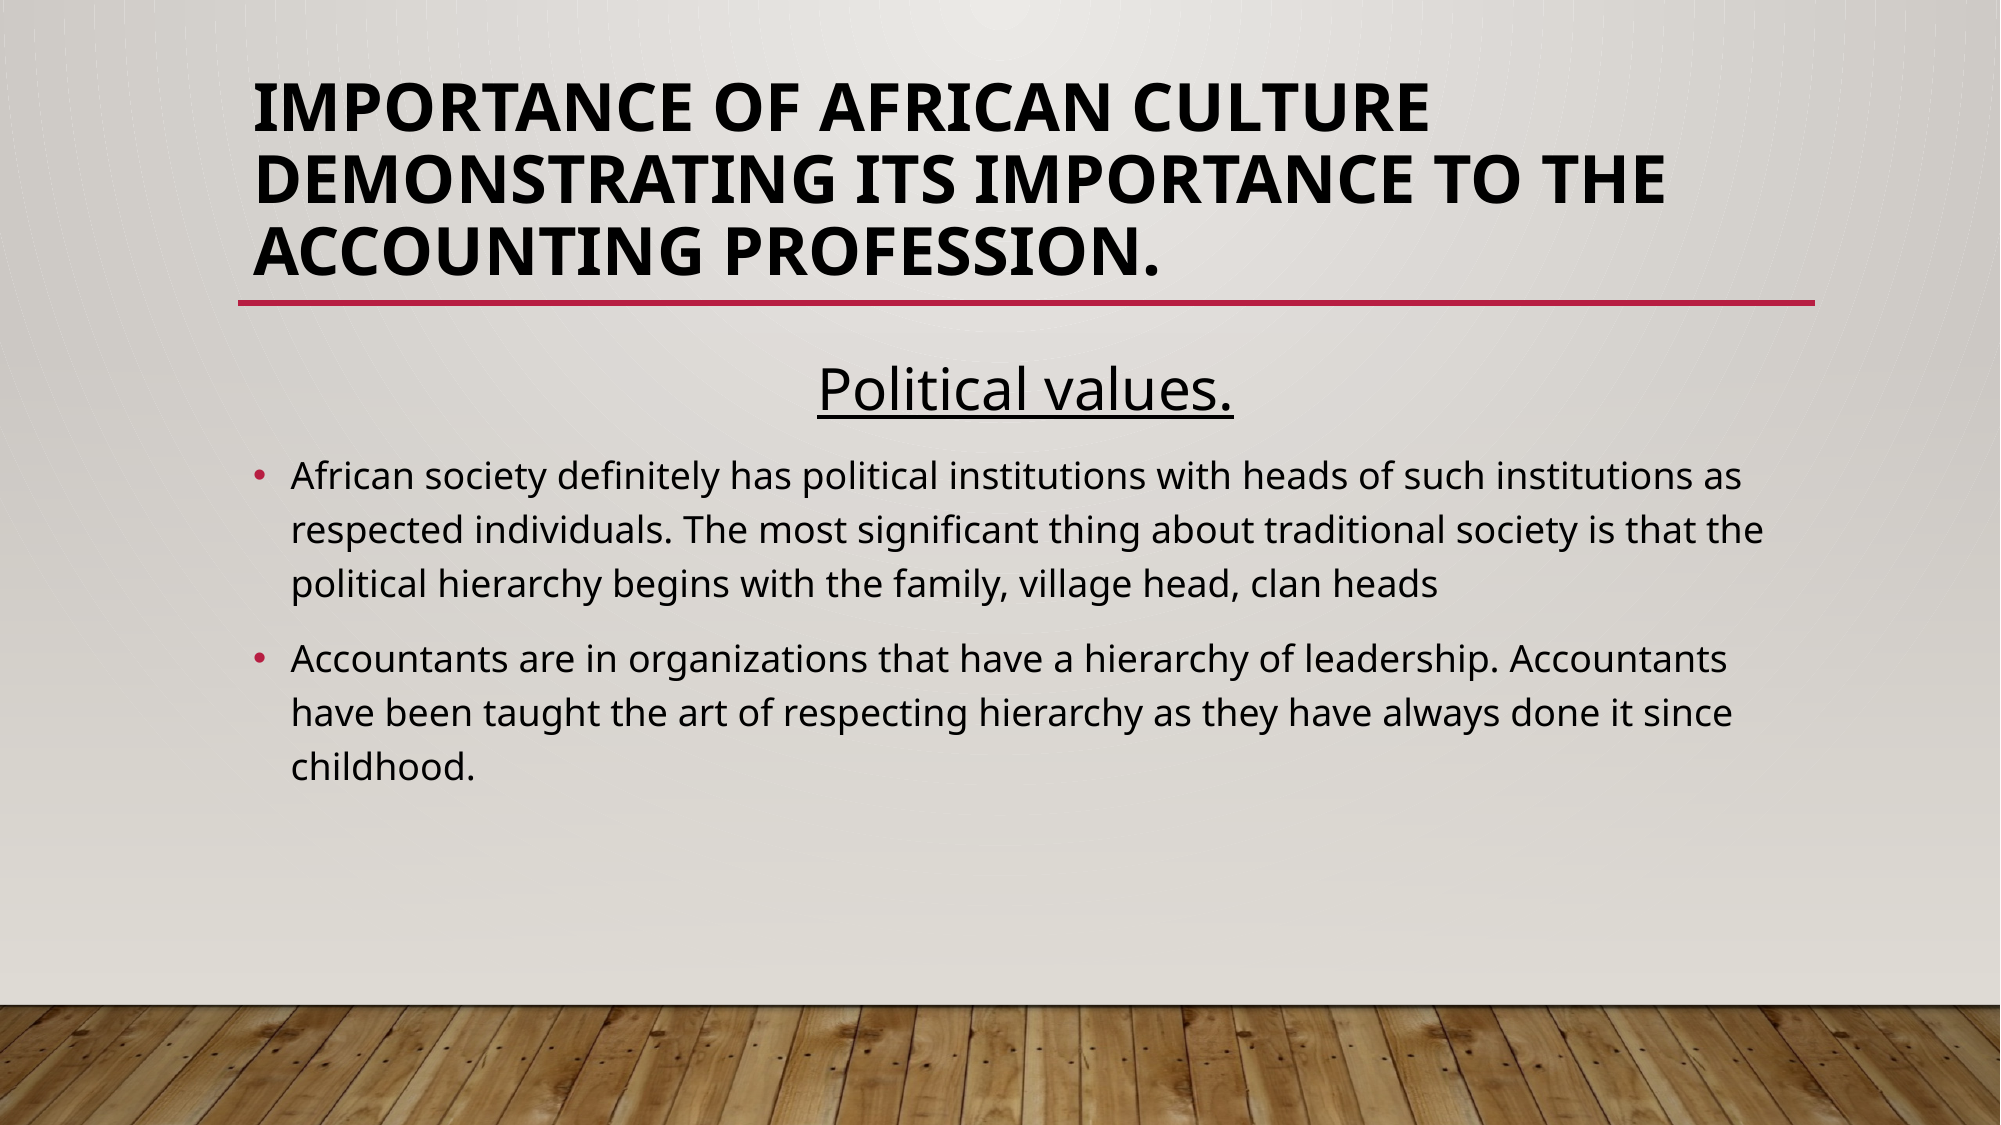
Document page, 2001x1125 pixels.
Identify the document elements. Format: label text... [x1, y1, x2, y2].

title IMPORTANCE OF African culture demonstrating its importance to the accounting profession. [238, 66, 1814, 305]
list Political values. African society definitely has political institutions with heads of such institutions as respected individuals. The most significant thing about traditional society is that the political hierarchy begins with the family, village head, clan heads Accountants are in organizations that have a hierarchy of leadership. Accountants have been taught the art of respecting hierarchy as they have always done it since childhood. [238, 330, 1814, 897]
picture [0, 1005, 2000, 1125]
